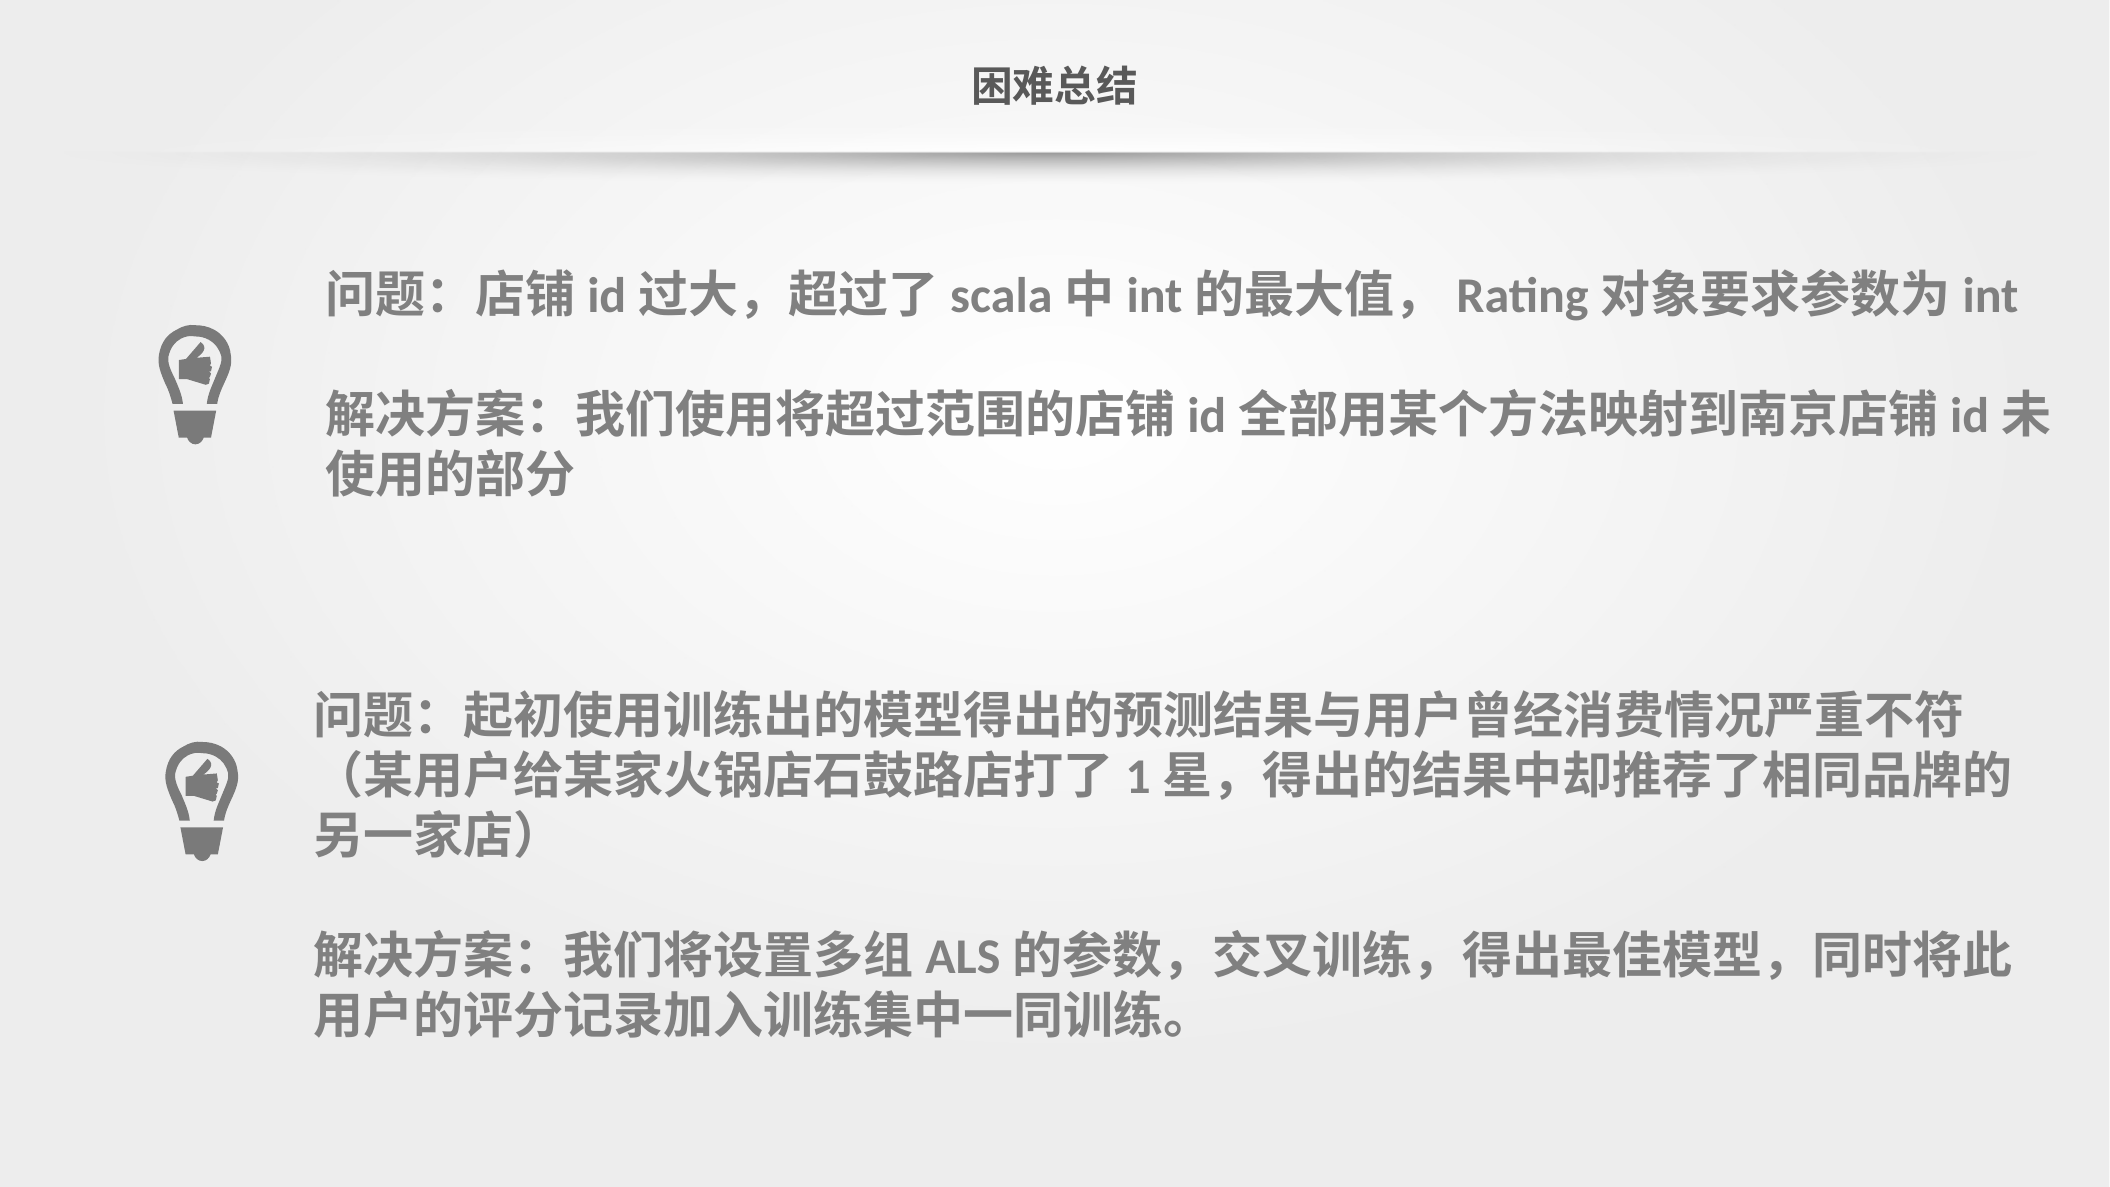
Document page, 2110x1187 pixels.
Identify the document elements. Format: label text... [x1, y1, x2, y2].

text_box 困难总结 [956, 52, 1153, 118]
text_box [180, 827, 224, 862]
text_box [158, 324, 232, 404]
text_box [173, 410, 217, 445]
picture [0, 0, 2110, 1187]
text_box 问题：店铺id过大，超过了scala中int的最大值，Rating对象要求参数为int 解决方案：我们使用将超过范围的店铺id全部用某个方法映射到南京店铺id未使用的部分 [310, 255, 2083, 511]
text_box 问题：起初使用训练出的模型得出的预测结果与用户曾经消费情况严重不符（某用户给某家火锅店石鼓路店打了1星，得出的结果中却推荐了相同品牌的另一家店） 解决方案：我们将设置多组ALS的参数，交叉训练，得出最佳模型，同时将此用户的评分记录加入训练集中一同训练。 [298, 676, 2071, 1052]
text_box [165, 741, 239, 821]
